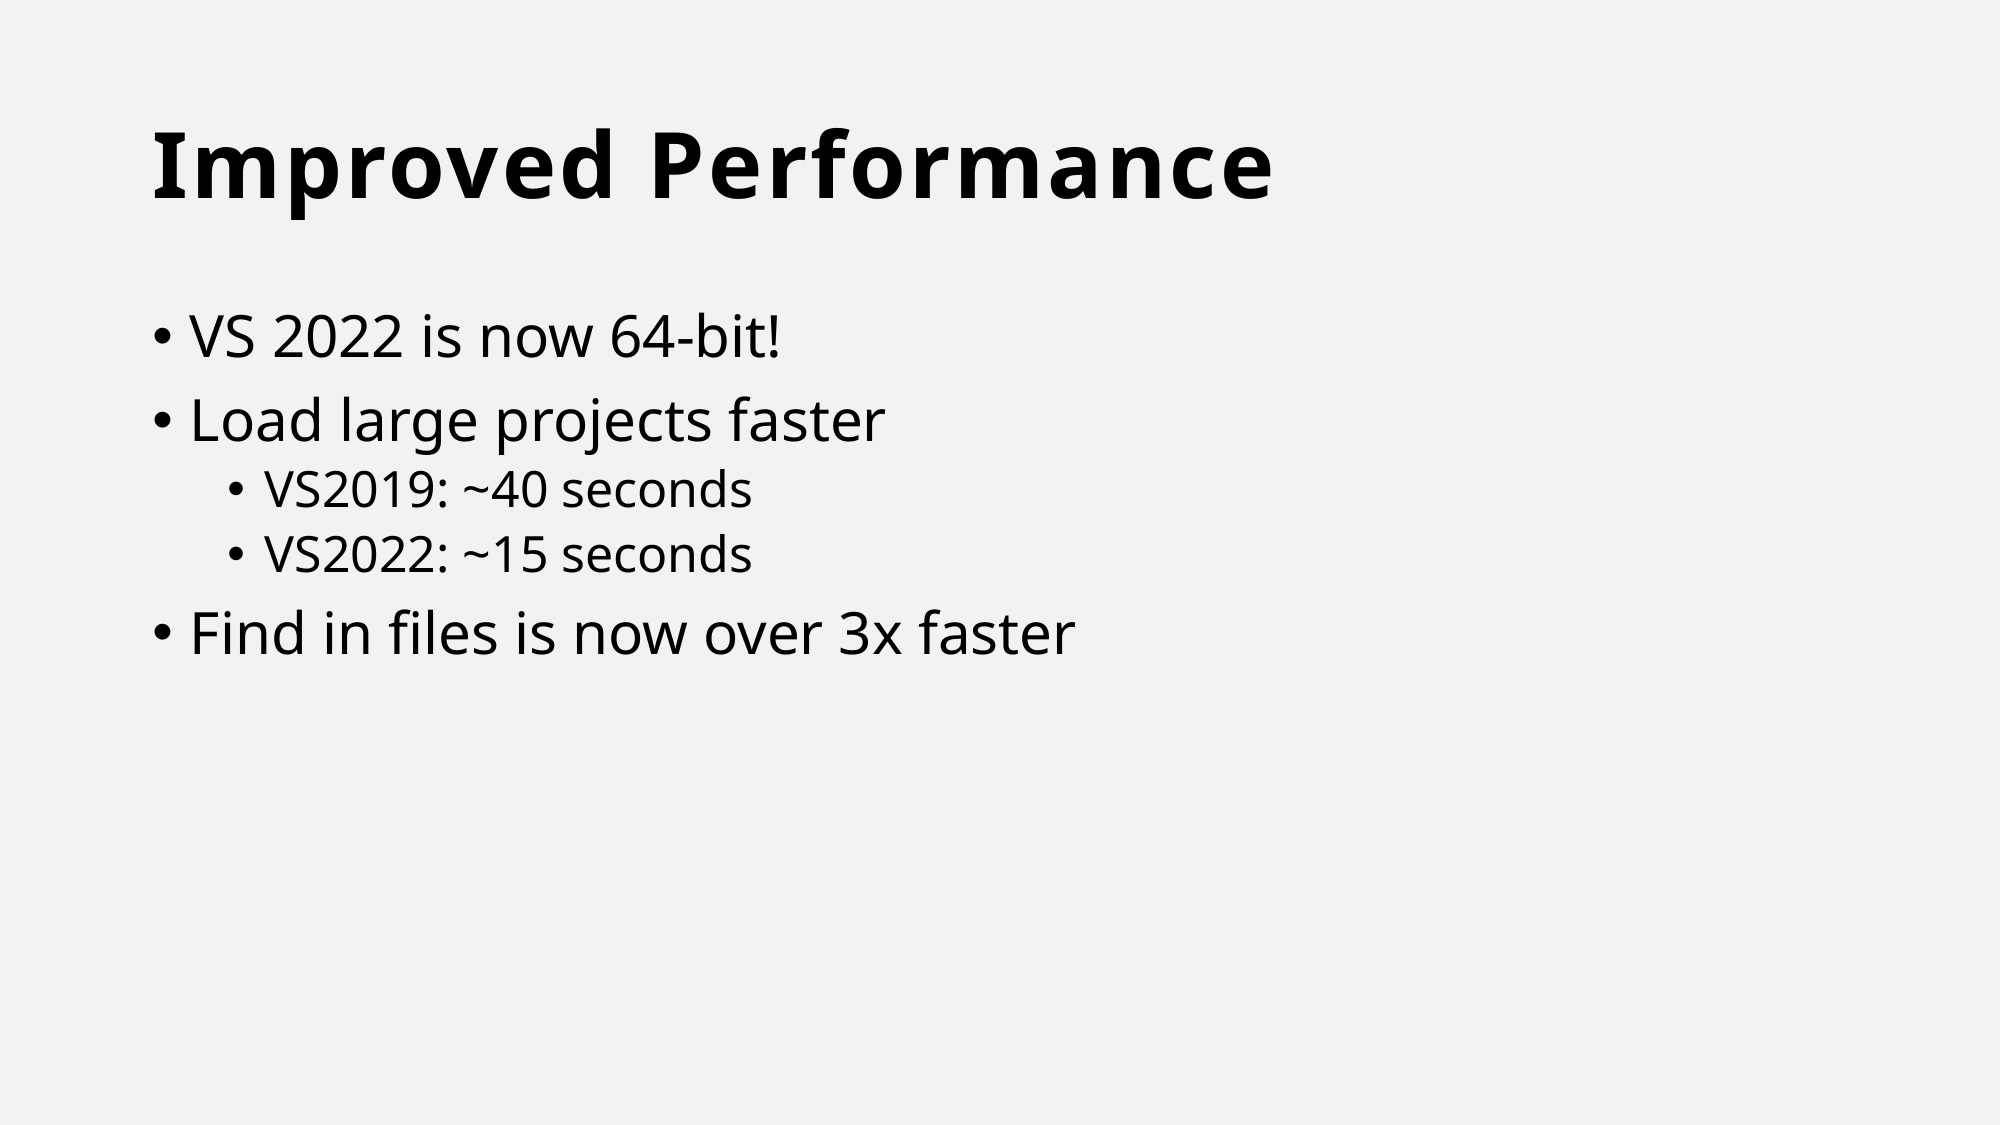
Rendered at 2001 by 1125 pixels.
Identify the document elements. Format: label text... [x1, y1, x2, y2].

title Improved Performance [137, 59, 1863, 278]
list VS 2022 is now 64-bit! Load large projects faster VS2019: ~40 seconds VS2022: ~15 seconds Find in files is now over 3x faster [137, 299, 1863, 1014]
